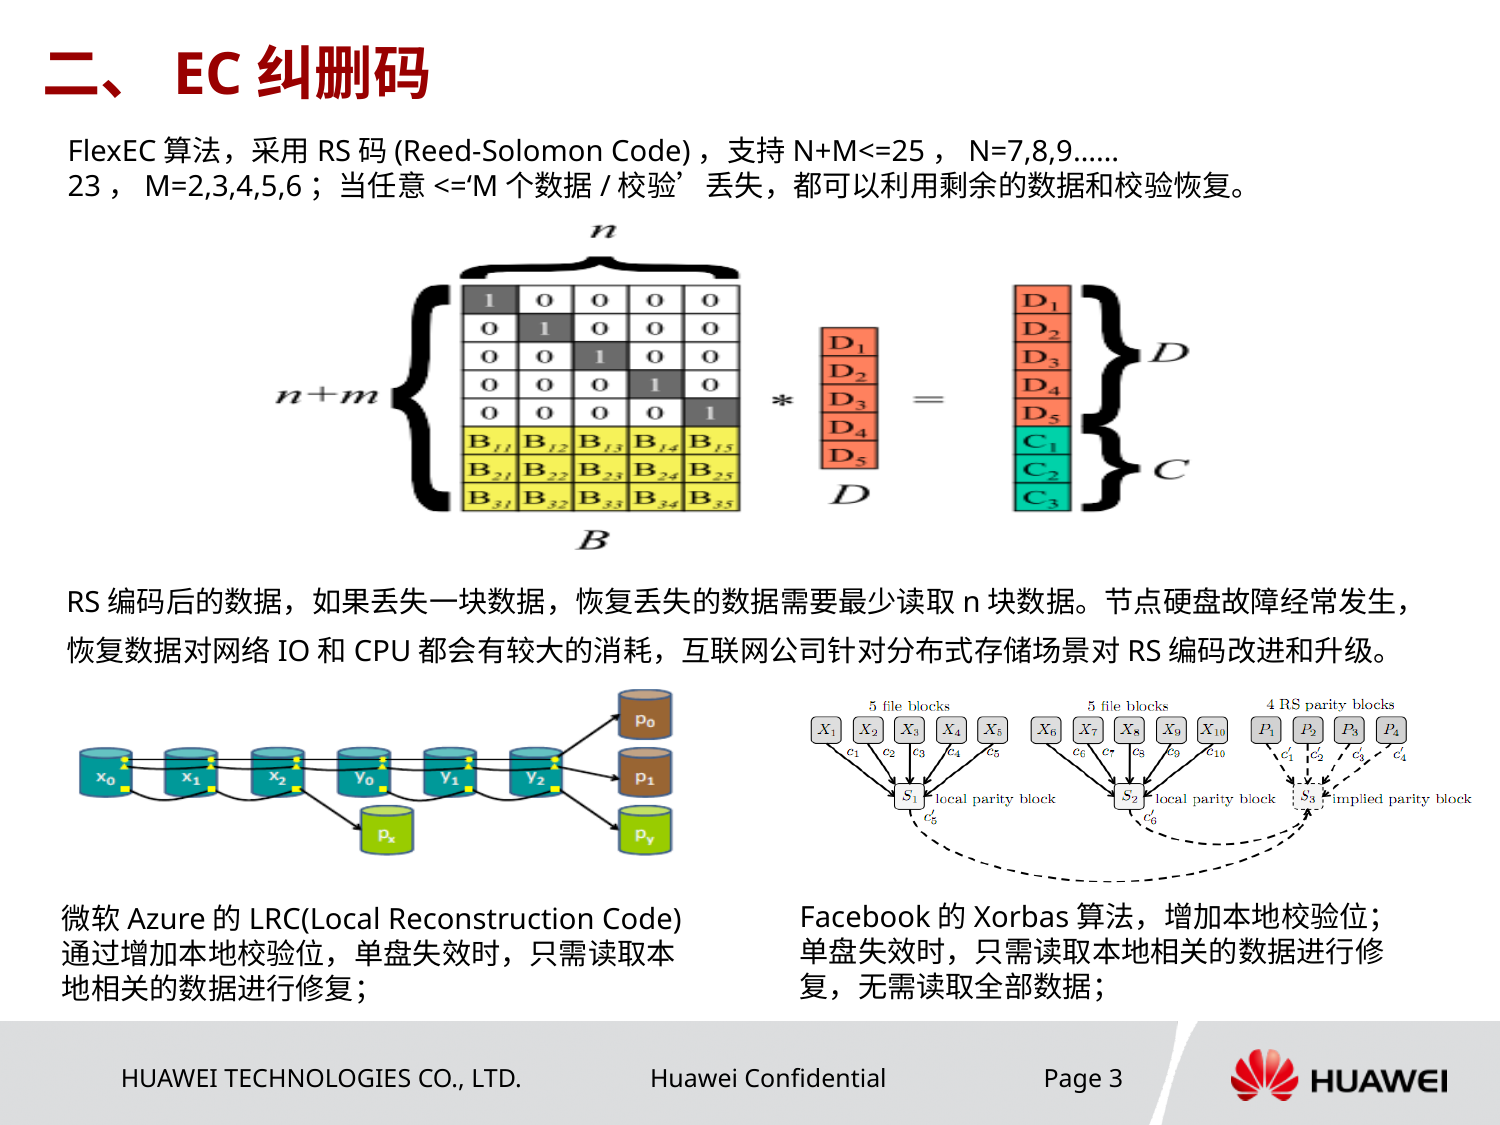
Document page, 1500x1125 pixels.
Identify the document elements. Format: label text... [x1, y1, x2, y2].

text_box 微软Azure的LRC(Local Reconstruction Code)通过增加本地校验位，单盘失效时，只需读取本地相关的数据进行修复； [47, 893, 703, 1013]
picture [29, 668, 739, 870]
text_box 二、EC纠删码 [29, 0, 1300, 143]
picture [779, 668, 1500, 894]
text_box FlexEC算法，采用RS码(Reed-Solomon Code)，支持N+M<=25，N=7,8,9……23，M=2,3,4,5,6；当任意<=‘M个数据/校验’丢失，都可以利用剩余的数据和校验恢复。 [53, 125, 1365, 211]
list RS编码后的数据，如果丢失一块数据，恢复丢失的数据需要最少读取n块数据。节点硬盘故障经常发生，恢复数据对网络IO和CPU都会有较大的消耗，互联网公司针对分布式存储场景对RS编码改进和升级。 [52, 562, 1458, 709]
slide_number Page 3 [1043, 1064, 1388, 1125]
picture [265, 219, 1200, 557]
picture [0, 1021, 1500, 1125]
text_box Facebook的Xorbas算法，增加本地校验位；单盘失效时，只需读取本地相关的数据进行修复，无需读取全部数据； [784, 902, 1441, 1011]
